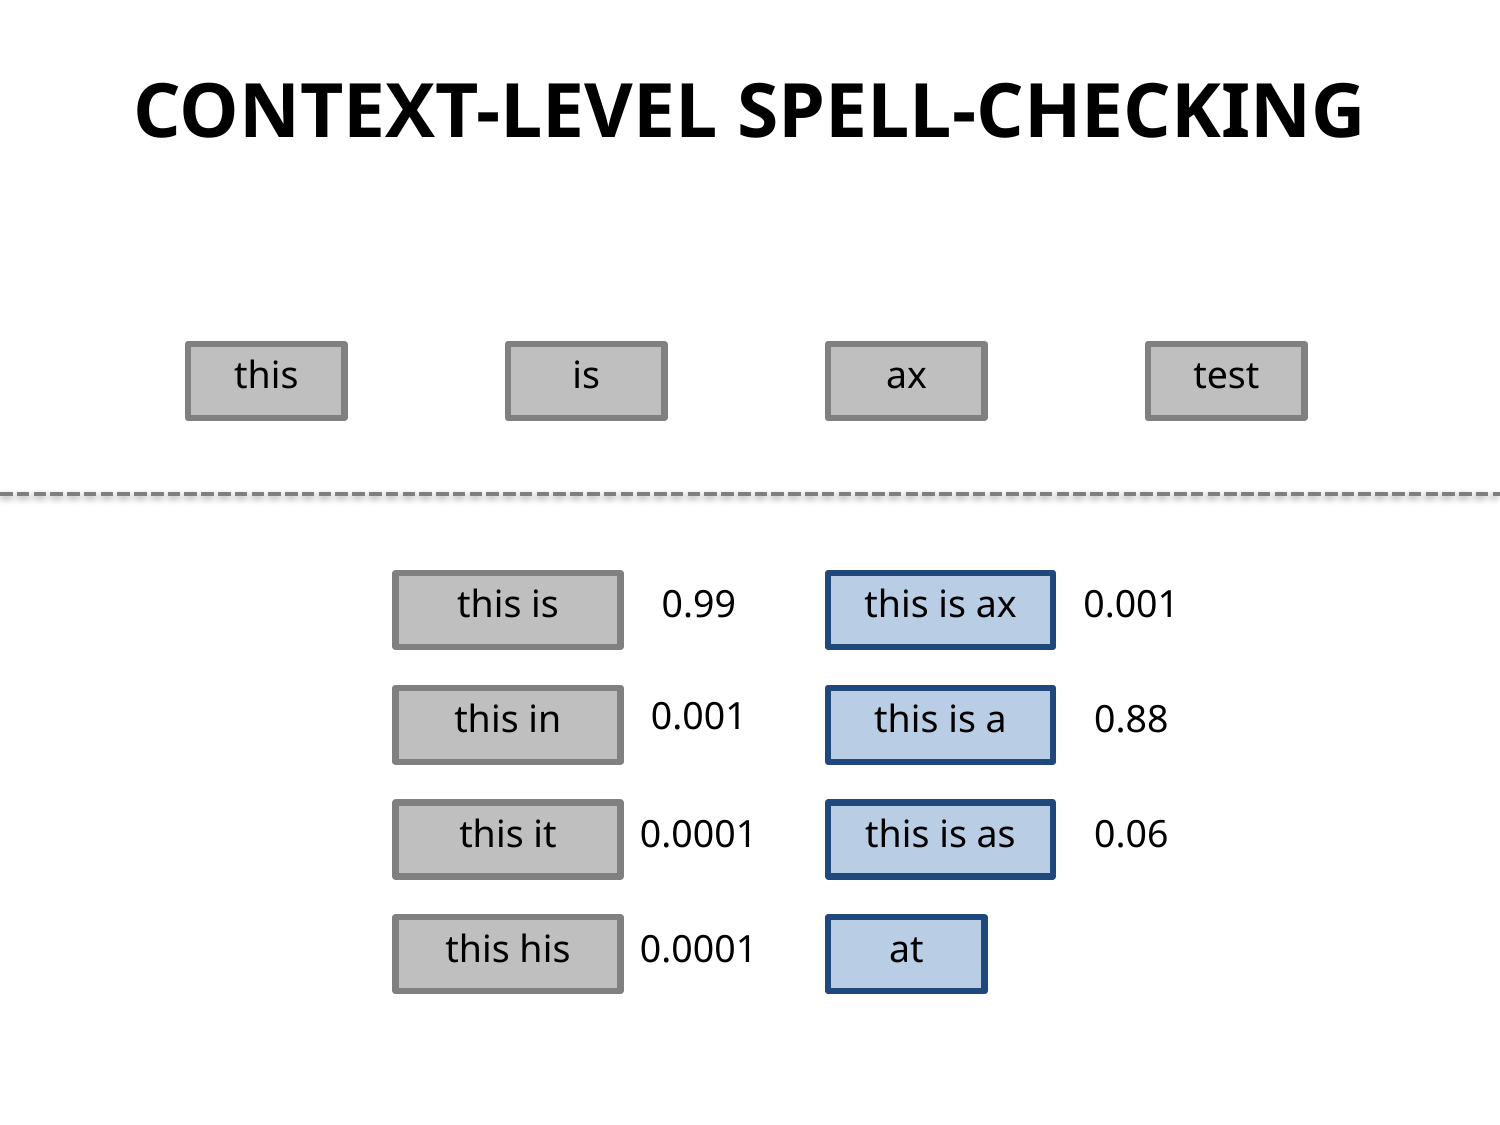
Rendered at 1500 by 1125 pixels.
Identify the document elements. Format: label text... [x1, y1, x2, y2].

text_box 0.06 [1053, 802, 1210, 877]
text_box this is [395, 572, 620, 647]
text_box 0.0001 [620, 802, 777, 877]
text_box this it [395, 802, 620, 877]
text_box this is a [828, 687, 1053, 762]
text_box 0.001 [1053, 572, 1210, 647]
text_box this in [395, 687, 621, 762]
text_box 0.88 [1053, 687, 1210, 762]
text_box 0.99 [620, 572, 777, 647]
text_box 0.0001 [620, 917, 777, 992]
text_box 0.001 [620, 685, 777, 760]
text_box this is as [828, 802, 1053, 877]
text_box test [1148, 343, 1305, 418]
text_box ax [828, 343, 985, 418]
text_box this [188, 343, 345, 418]
text_box CONTEXT-LEVEL SPELL-CHECKING [0, 55, 1500, 160]
text_box this is ax [828, 572, 1053, 647]
text_box is [508, 343, 665, 418]
text_box this his [395, 917, 620, 992]
text_box at [828, 917, 985, 992]
